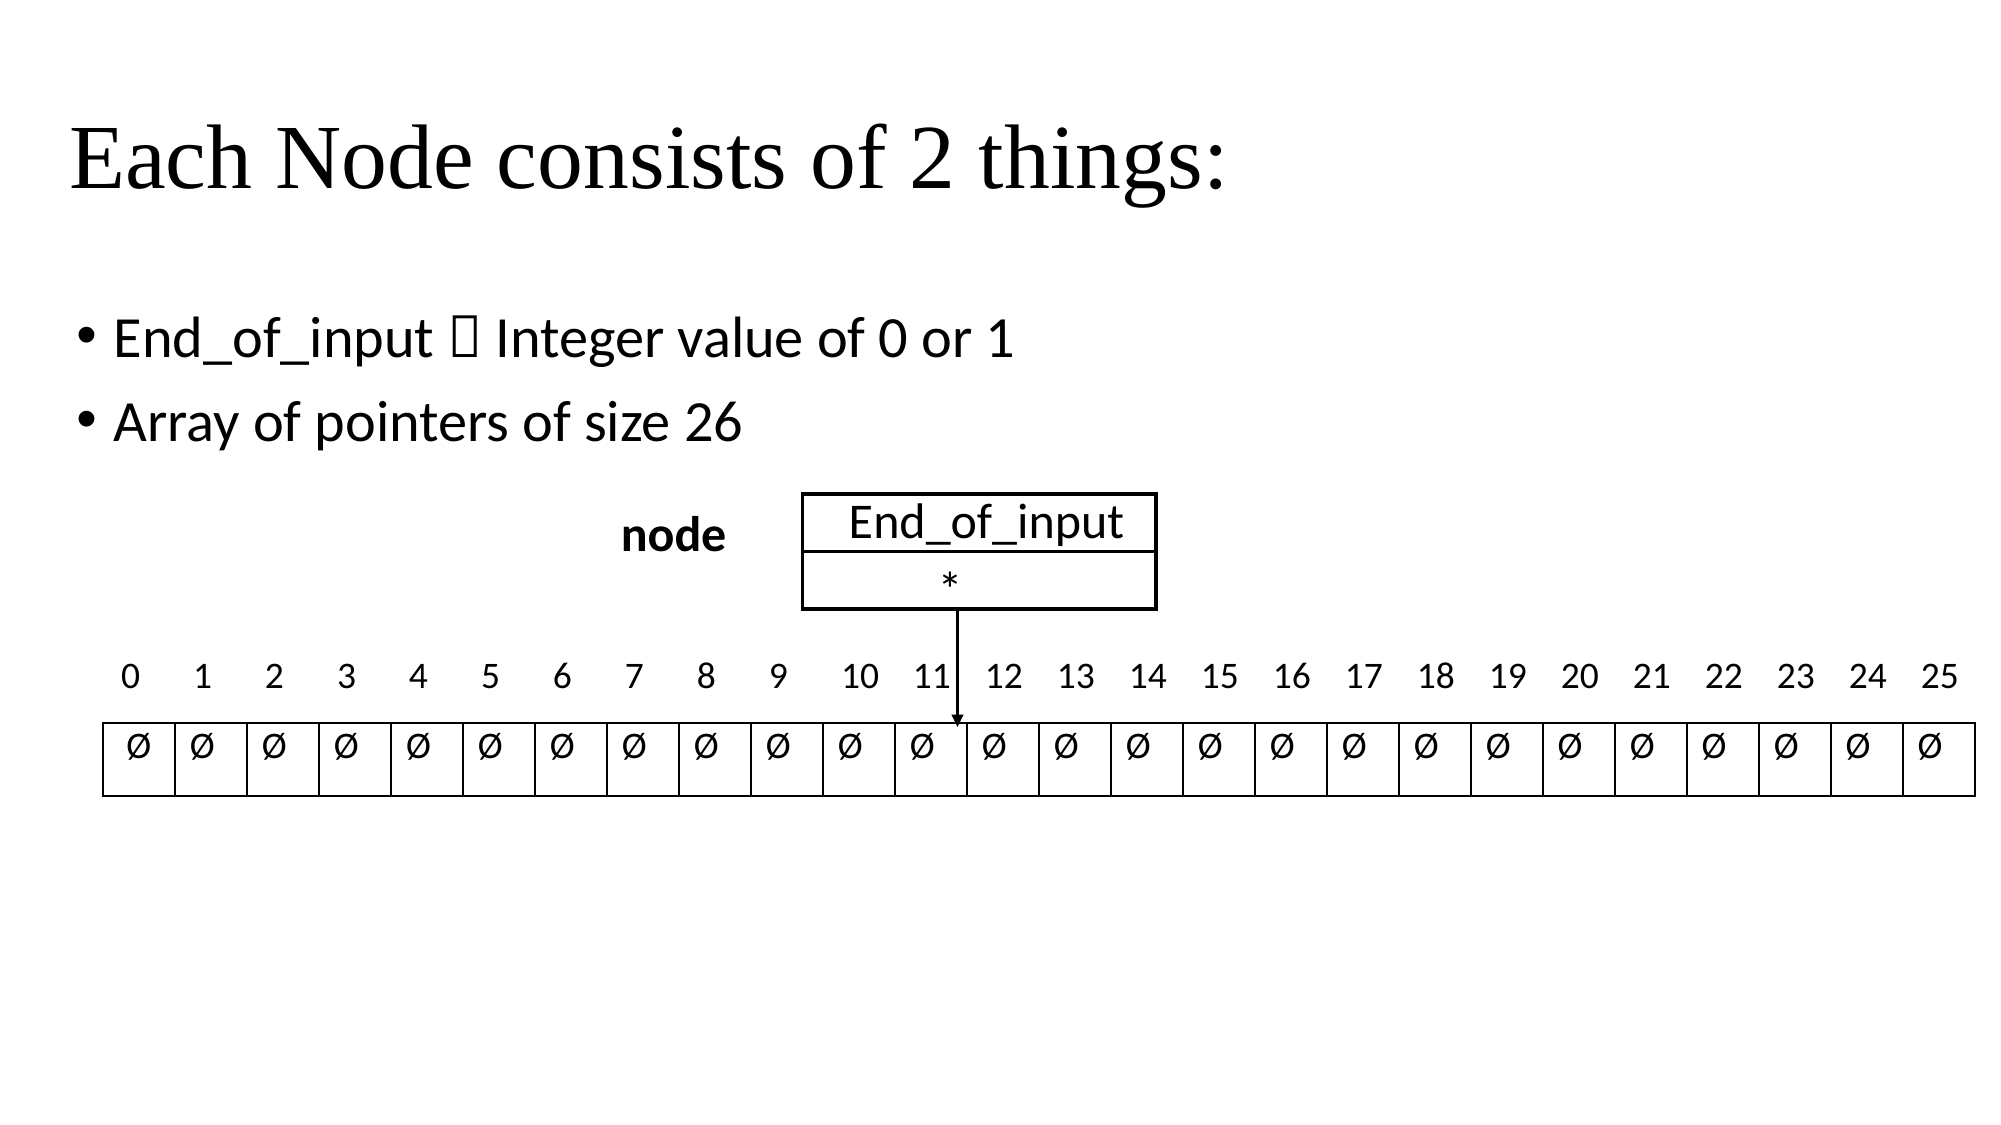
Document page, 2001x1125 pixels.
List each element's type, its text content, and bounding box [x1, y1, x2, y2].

table_header Ø [320, 724, 390, 795]
table_header 18 [1402, 653, 1474, 713]
table_header Ø [824, 724, 894, 795]
text_box node [606, 493, 747, 569]
table_header 8 [682, 653, 754, 713]
text_box * [923, 552, 992, 625]
table_header 25 [1906, 653, 1978, 713]
text_box [802, 493, 833, 550]
table_header 17 [1330, 653, 1402, 713]
table_header 19 [1474, 653, 1546, 713]
table_header 2 [250, 653, 322, 713]
table_header Ø [104, 724, 174, 795]
table_header 16 [1258, 653, 1330, 713]
list End_of_input  Integer value of 0 or 1 Array of pointers of size 26 [61, 299, 1787, 1014]
table_header 13 [1042, 653, 1114, 713]
table_header 21 [1618, 653, 1690, 713]
table_header Ø [1760, 724, 1830, 795]
table_header Ø [248, 724, 318, 795]
table_header 12 [970, 653, 1042, 713]
table_header 11 [959, 653, 970, 713]
table_header Ø [1616, 724, 1686, 795]
table_header Ø [1400, 724, 1470, 795]
table_header Ø [1904, 724, 1974, 795]
table_header 15 [1186, 653, 1258, 713]
table_header 1 [178, 653, 250, 713]
table_header 20 [1546, 653, 1618, 713]
table_header Ø [968, 724, 1038, 795]
table_header 6 [538, 653, 610, 713]
table_header 10 [826, 653, 898, 713]
table_header Ø [752, 724, 822, 795]
table_header Ø [1688, 724, 1758, 795]
table_header 4 [394, 653, 466, 713]
table_header Ø [896, 724, 966, 795]
title Each Node consists of 2 things: [54, 50, 1780, 269]
table_header Ø [1328, 724, 1398, 795]
table_header 7 [610, 653, 682, 713]
table_header Ø [1040, 724, 1110, 795]
table_header 3 [322, 653, 394, 713]
table_header 24 [1834, 653, 1906, 713]
table_header Ø [680, 724, 750, 795]
table_header 23 [1762, 653, 1834, 713]
table_header 14 [1114, 653, 1186, 713]
text_box [802, 552, 923, 610]
table_header 0 [106, 653, 178, 713]
table_header Ø [176, 724, 246, 795]
table_header 11 [898, 653, 956, 713]
table_header Ø [392, 724, 462, 795]
table_header Ø [608, 724, 678, 795]
table_header Ø [464, 724, 534, 795]
table_header 22 [1690, 653, 1762, 713]
table_header Ø [1544, 724, 1614, 795]
text_box End_of_input [833, 480, 1168, 556]
table_header Ø [1256, 724, 1326, 795]
table_header 9 [754, 653, 826, 713]
table_header Ø [1472, 724, 1542, 795]
table_header 5 [466, 653, 538, 713]
table_header Ø [1112, 724, 1182, 795]
table_header Ø [1832, 724, 1902, 795]
table_header Ø [536, 724, 606, 795]
table_header Ø [1184, 724, 1254, 795]
text_box [992, 556, 1157, 610]
